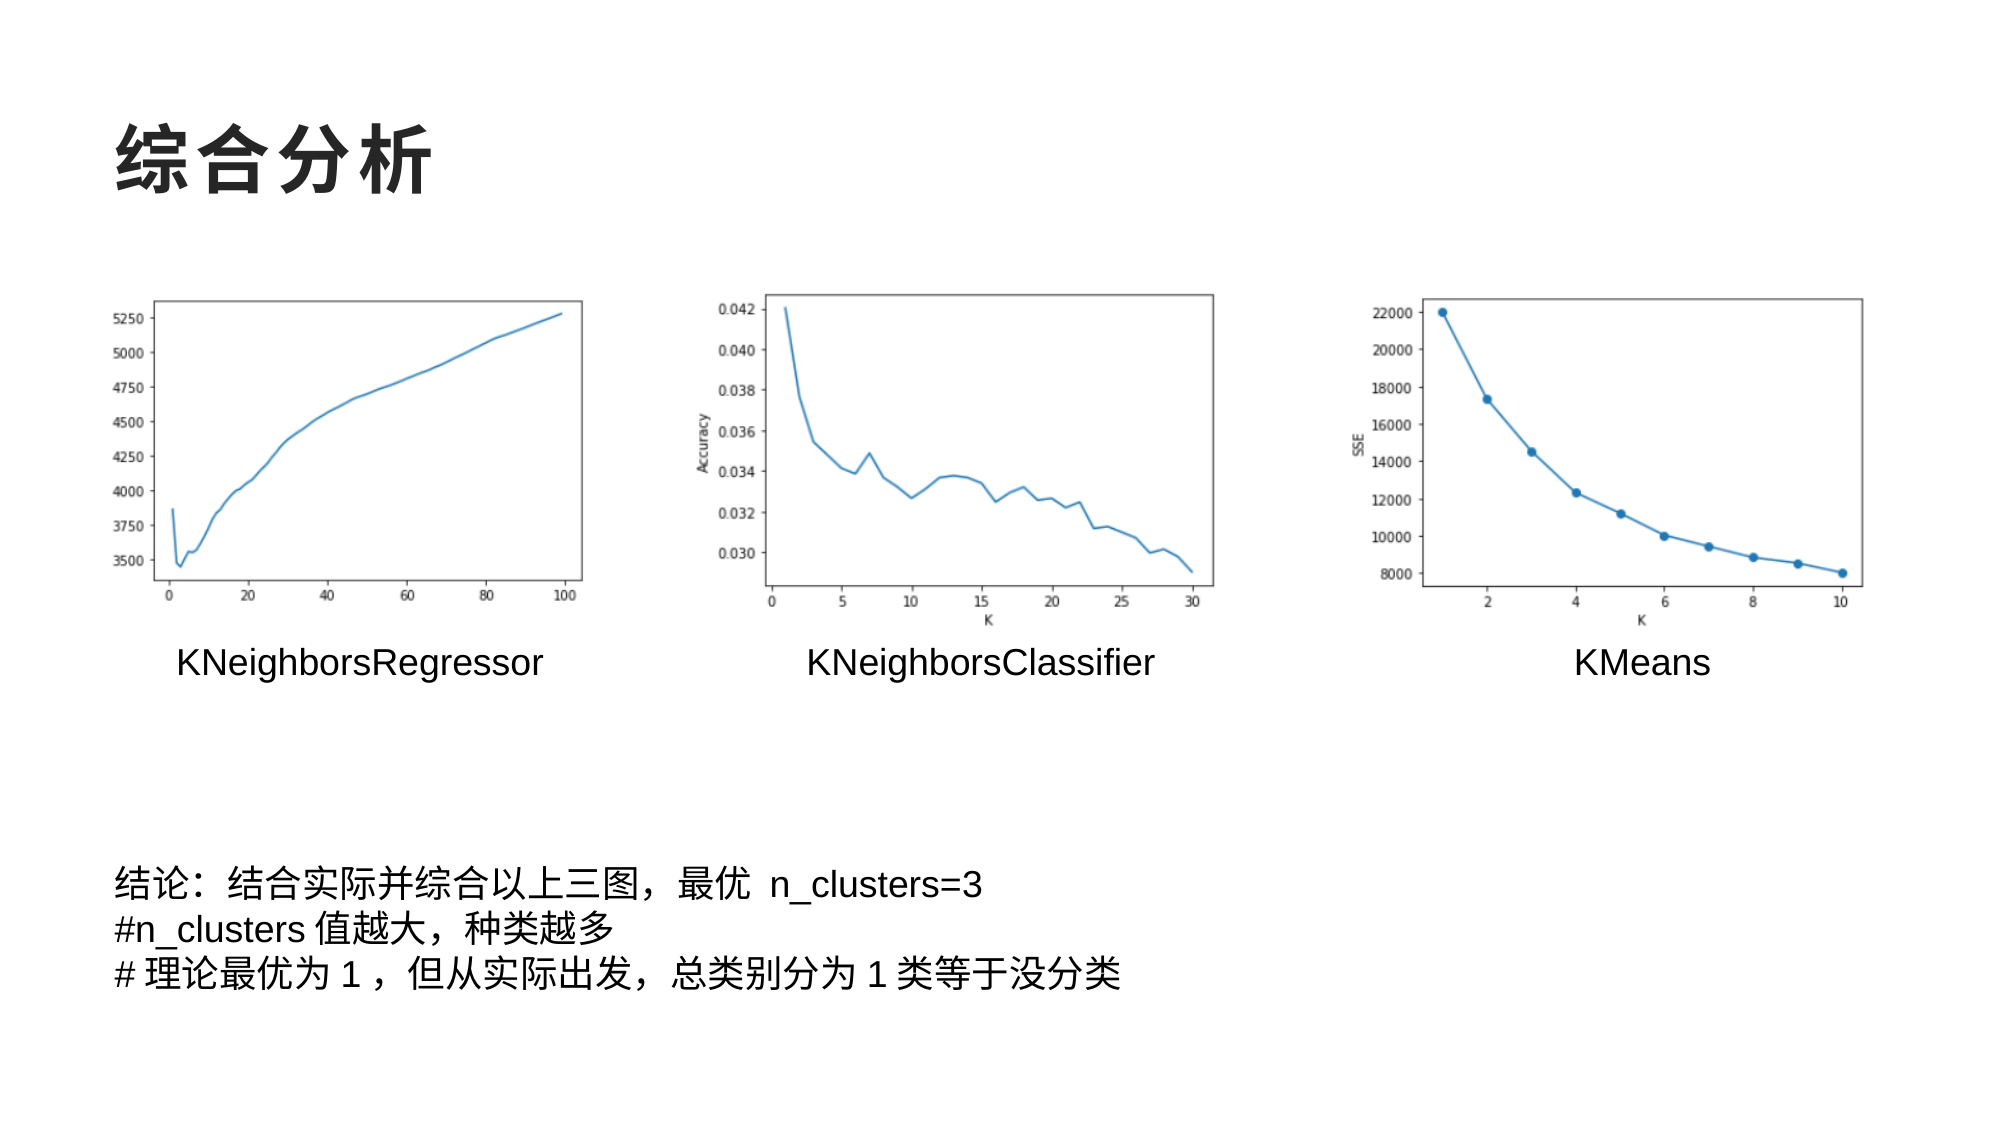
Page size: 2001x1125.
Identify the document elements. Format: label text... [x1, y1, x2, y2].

text_box KNeighborsClassifier [791, 631, 1209, 691]
text_box 结论：结合实际并综合以上三图，最优 n_clusters=3 #n_clusters值越大，种类越多 #理论最优为1，但从实际出发，总类别分为1类等于没分类 [99, 852, 1141, 1003]
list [99, 287, 594, 608]
text_box KNeighborsRegressor [161, 630, 561, 691]
picture [684, 289, 1222, 631]
text_box KMeans [1559, 631, 1742, 691]
title 综合分析 [99, 99, 1900, 216]
picture [1345, 287, 1871, 631]
